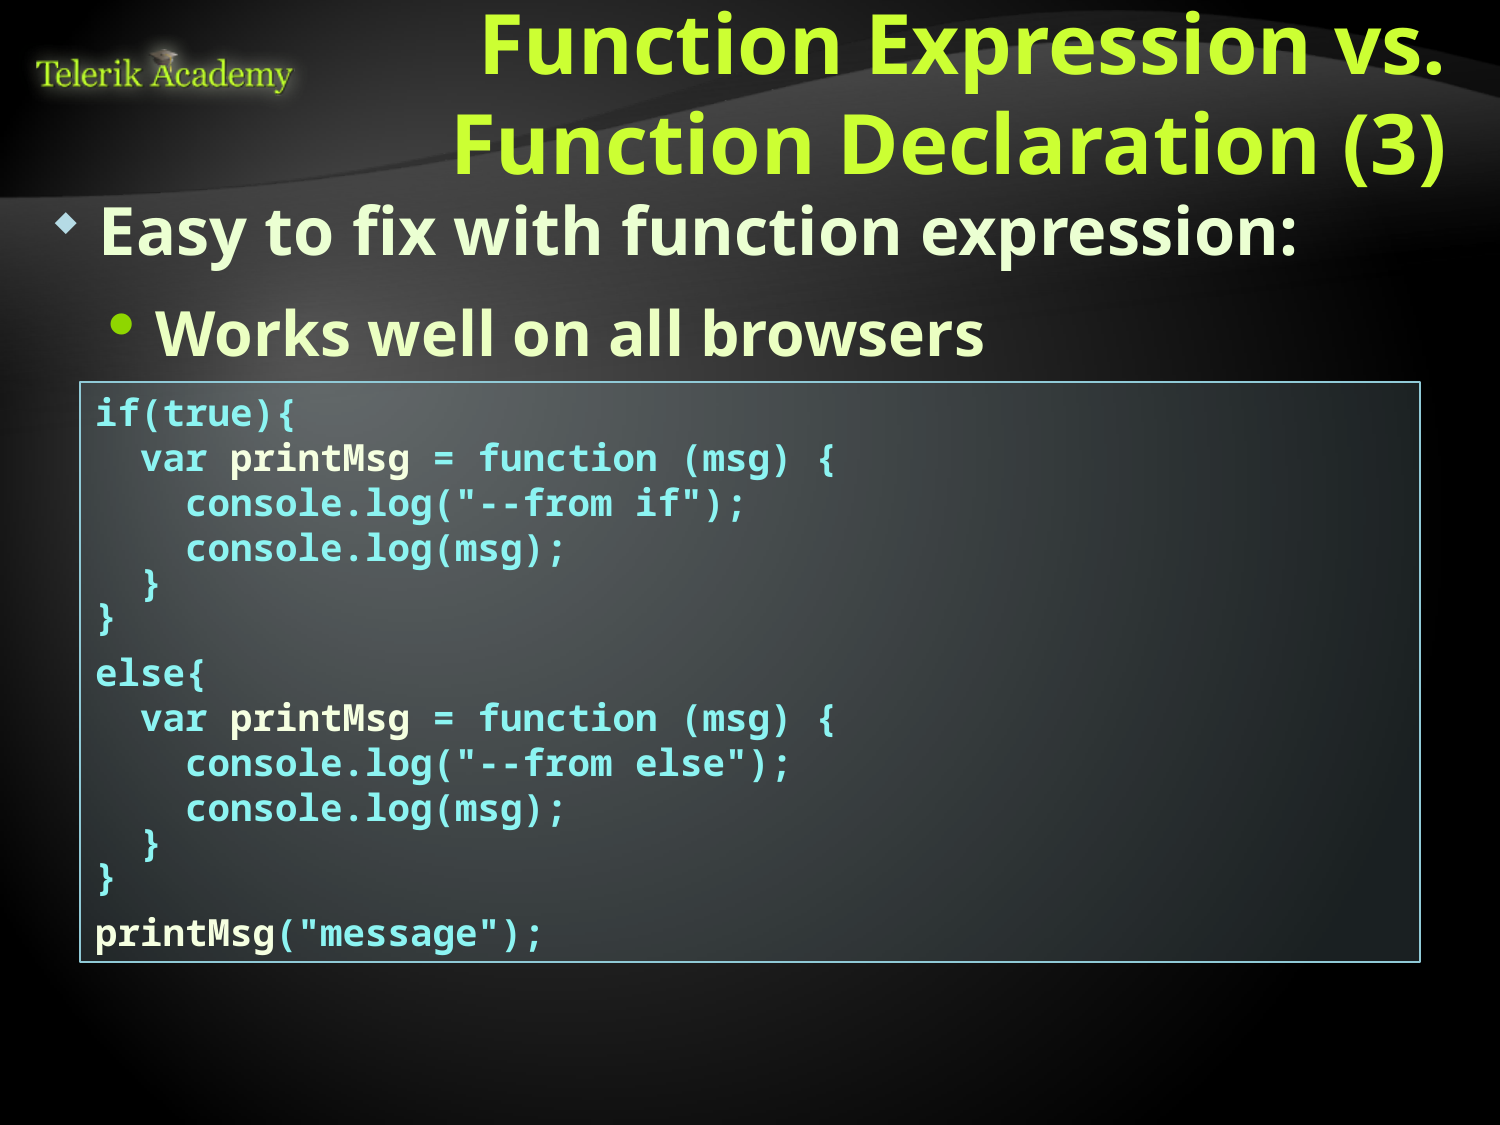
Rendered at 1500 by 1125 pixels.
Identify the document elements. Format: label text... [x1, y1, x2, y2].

text_box if(true){ var printMsg = function (msg) { console.log("--from if"); console.log(msg); } } else{ var printMsg = function (msg) { console.log("--from else"); console.log(msg); } } printMsg("message"); [80, 382, 1420, 962]
text_box Easy to fix with function expression: Works well on all browsers [37, 181, 1463, 1095]
title Function Expression vs. Function Declaration (3) [300, 22, 1463, 161]
picture [0, 0, 1500, 1125]
